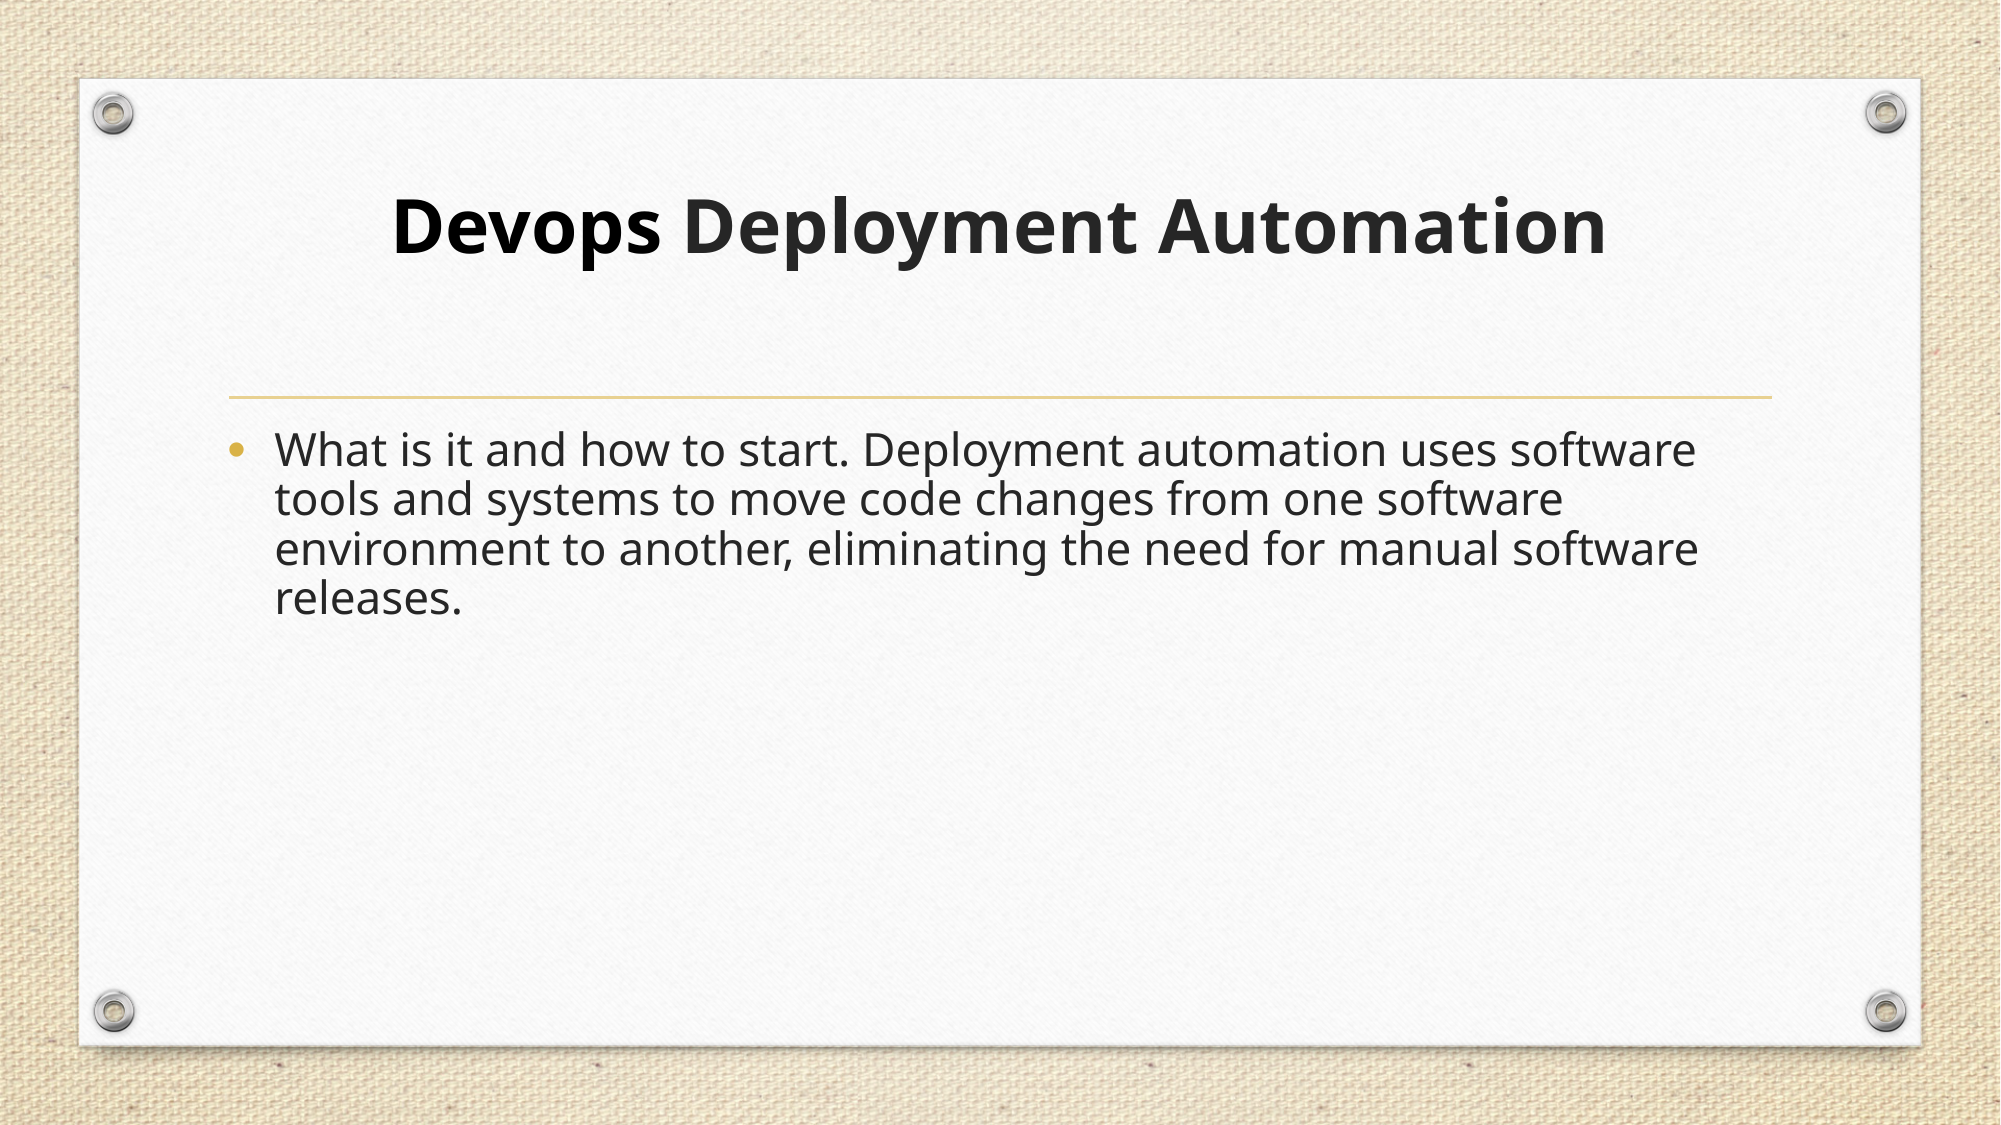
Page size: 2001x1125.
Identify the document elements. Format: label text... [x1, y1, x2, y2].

picture [0, 0, 2001, 1125]
list What is it and how to start. Deployment automation uses software tools and systems to move code changes from one software environment to another, eliminating the need for manual software releases. [212, 419, 1788, 964]
title Devops Deployment Automation [212, 161, 1788, 375]
